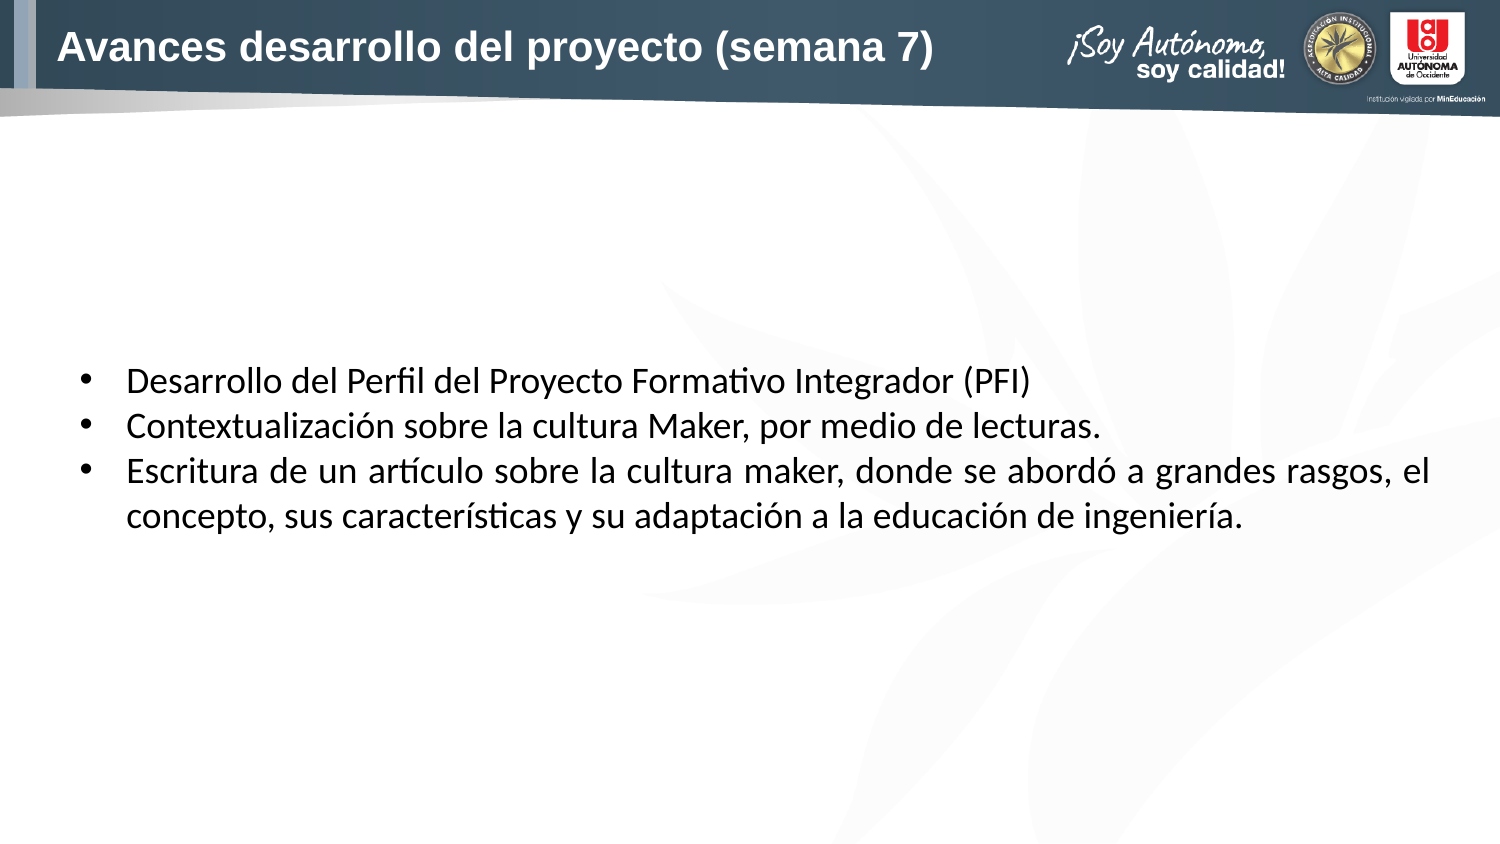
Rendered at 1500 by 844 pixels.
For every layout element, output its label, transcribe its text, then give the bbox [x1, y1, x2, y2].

picture [0, 0, 1500, 844]
title Avances desarrollo del proyecto (semana 7) [41, 5, 951, 84]
text_box Desarrollo del Perfil del Proyecto Formativo Integrador (PFI) Contextualización sobre la cultura Maker, por medio de lecturas. Escritura de un artículo sobre la cultura maker, donde se abordó a grandes rasgos, el concepto, sus características y su adaptación a la educación de ingeniería. [64, 303, 1447, 544]
